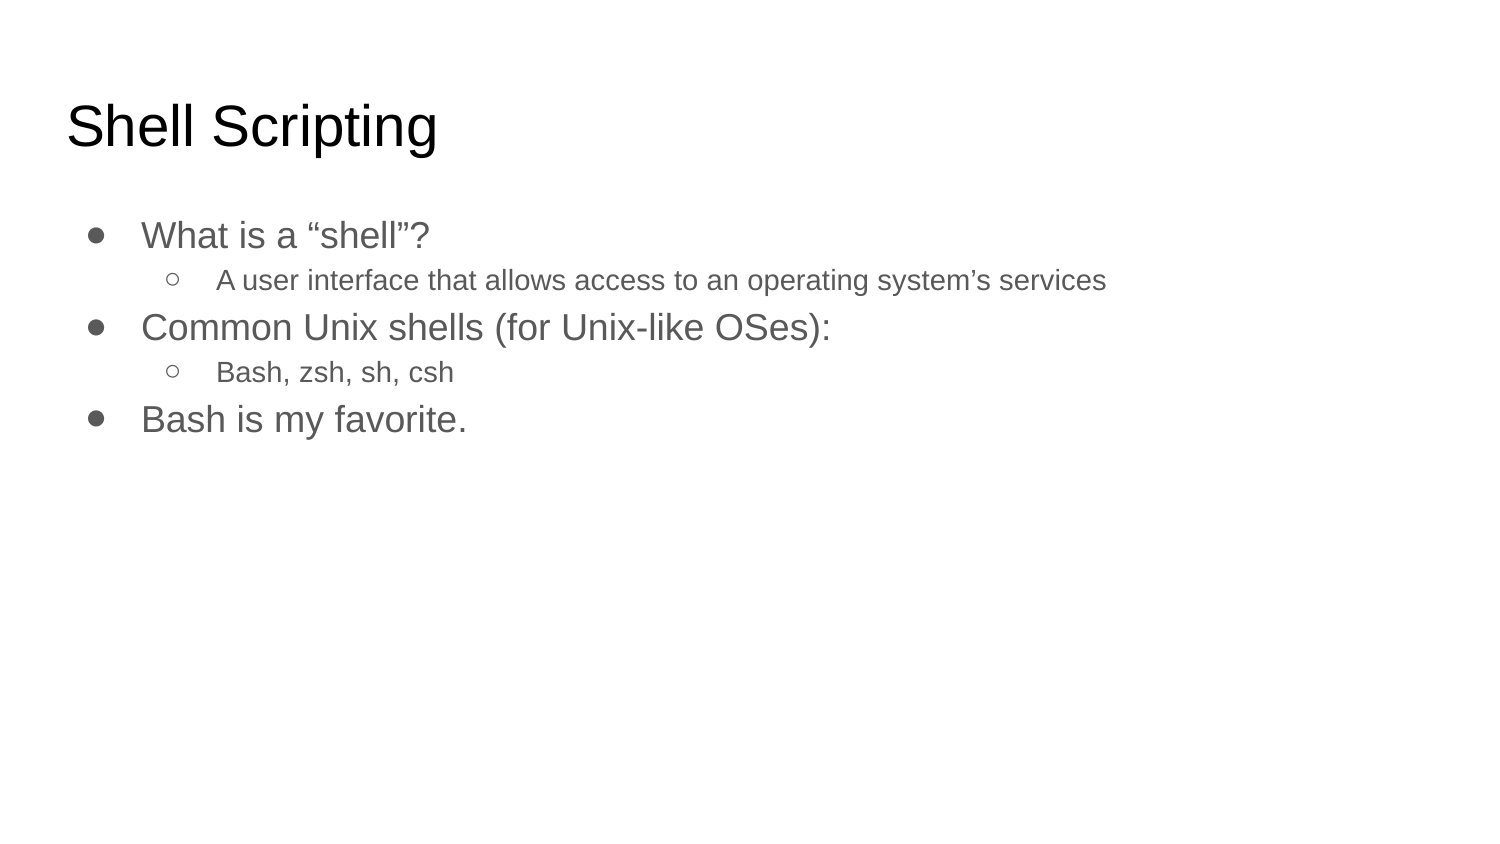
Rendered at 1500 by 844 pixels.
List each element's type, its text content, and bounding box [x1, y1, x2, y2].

list What is a “shell”? A user interface that allows access to an operating system’s services Common Unix shells (for Unix-like OSes): Bash, zsh, sh, csh Bash is my favorite. [51, 189, 1449, 750]
title Shell Scripting [51, 72, 1449, 167]
